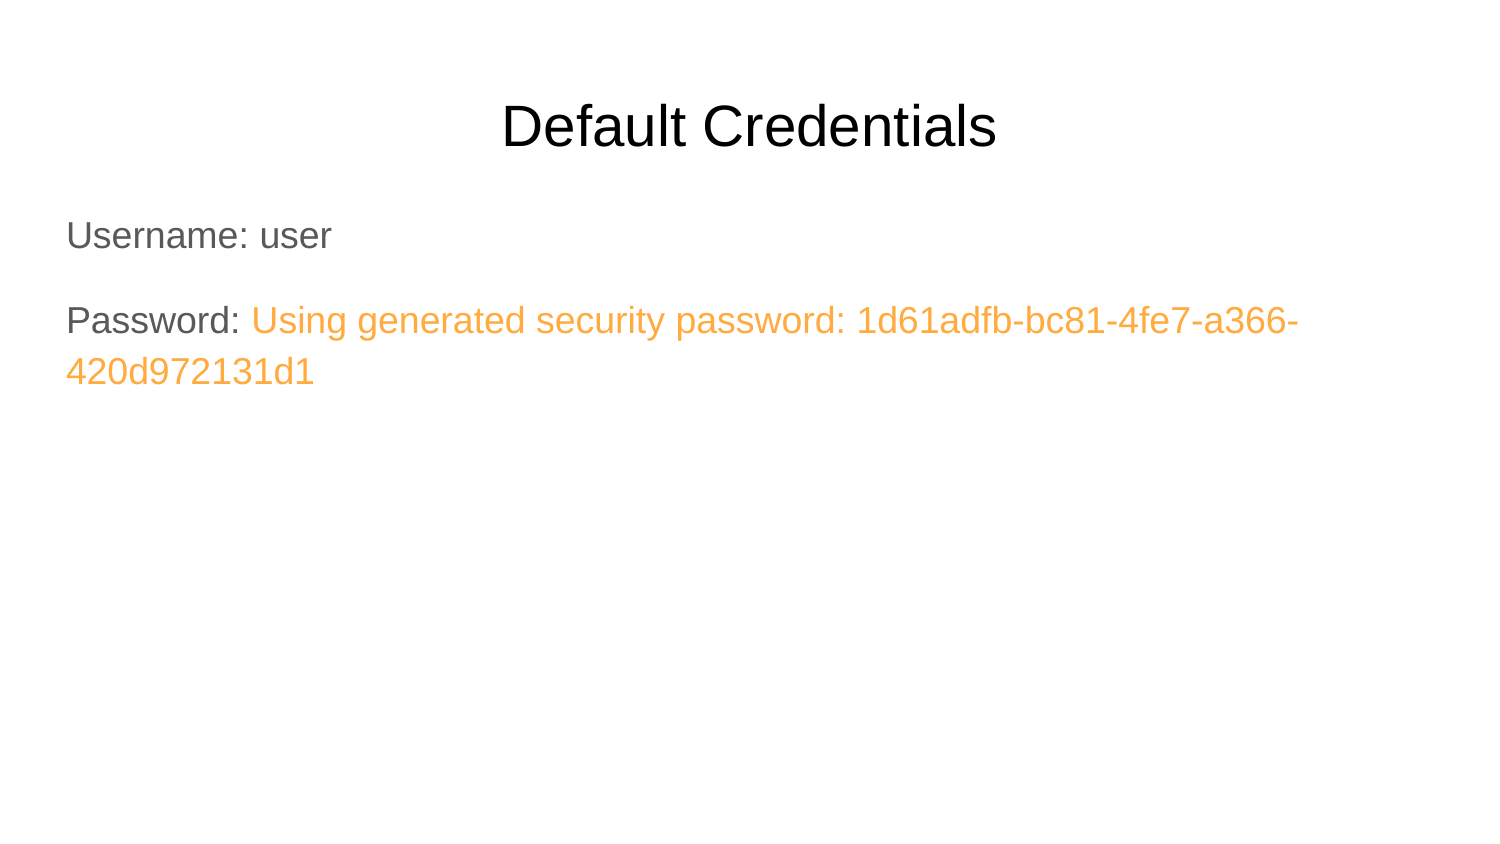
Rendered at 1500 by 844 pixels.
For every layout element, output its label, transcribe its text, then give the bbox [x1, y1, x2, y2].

title Default Credentials [51, 72, 1449, 167]
list Username: user Password: Using generated security password: 1d61adfb-bc81-4fe7-a366-420d972131d1 [51, 189, 1449, 750]
